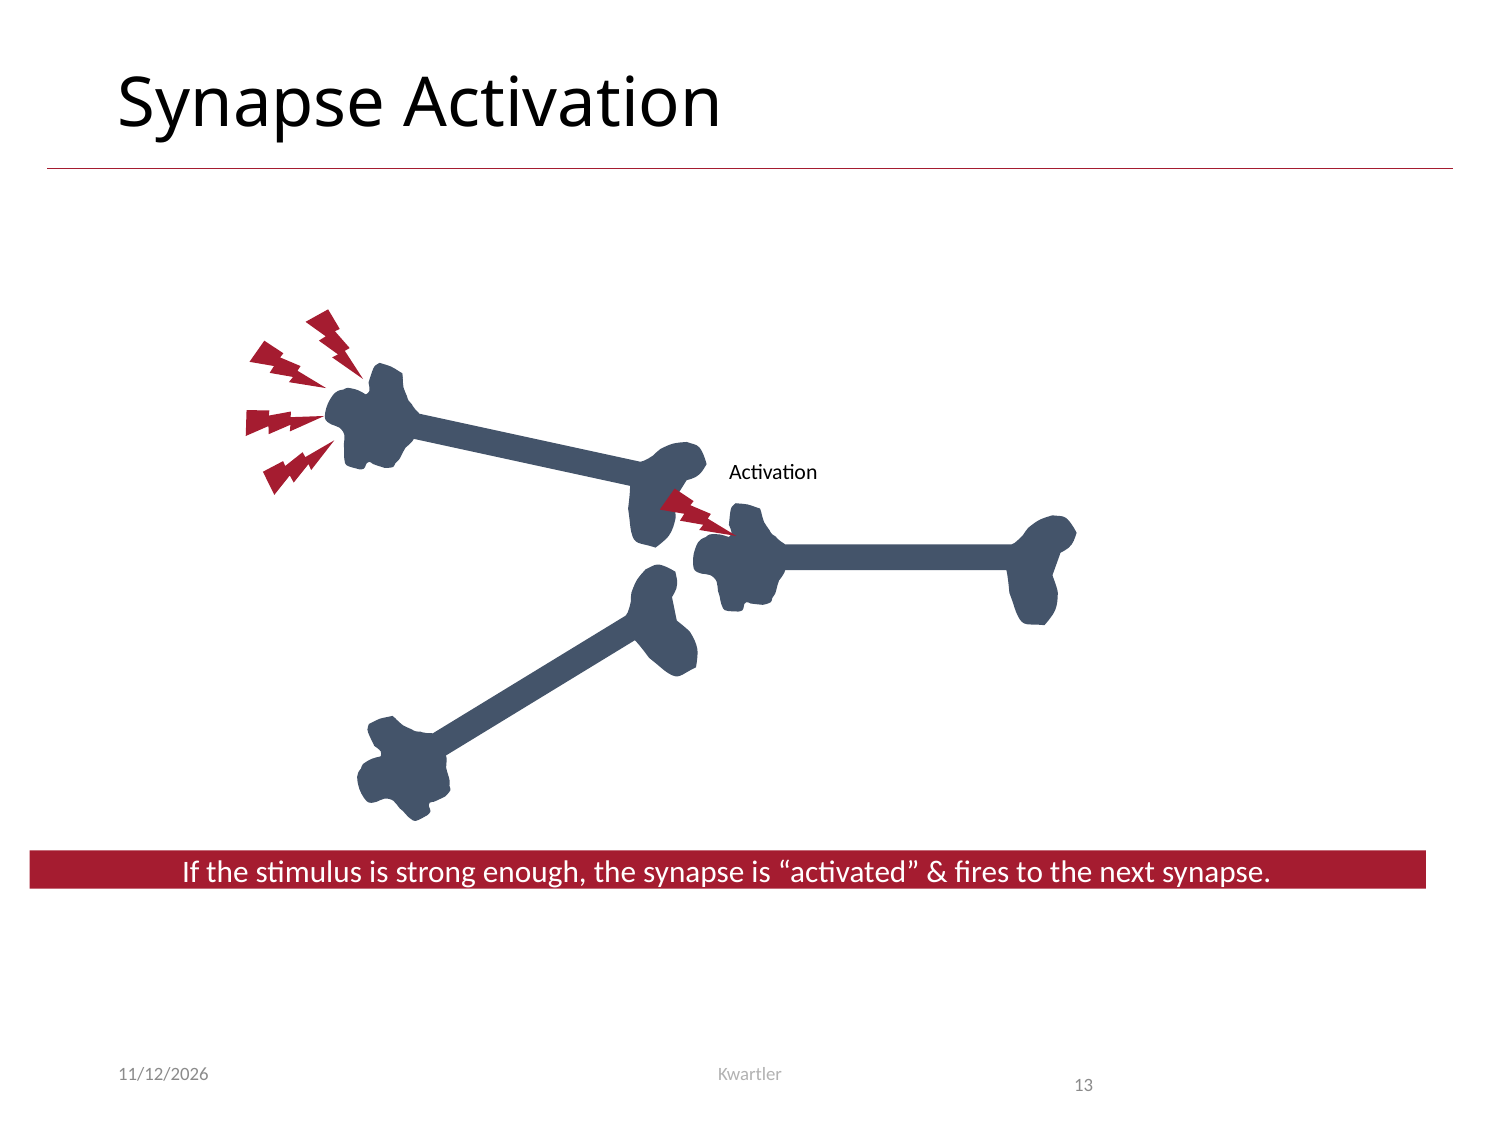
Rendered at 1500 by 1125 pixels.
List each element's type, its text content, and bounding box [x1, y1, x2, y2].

text_box If the stimulus is strong enough, the synapse is “activated” & fires to the next synapse. [28, 849, 1427, 890]
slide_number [103, 1042, 441, 1103]
slide_number 13 [1059, 1042, 1200, 1103]
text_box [244, 309, 1077, 760]
footer Kwartler [496, 1042, 1004, 1103]
title Synapse Activation [103, 59, 1397, 157]
